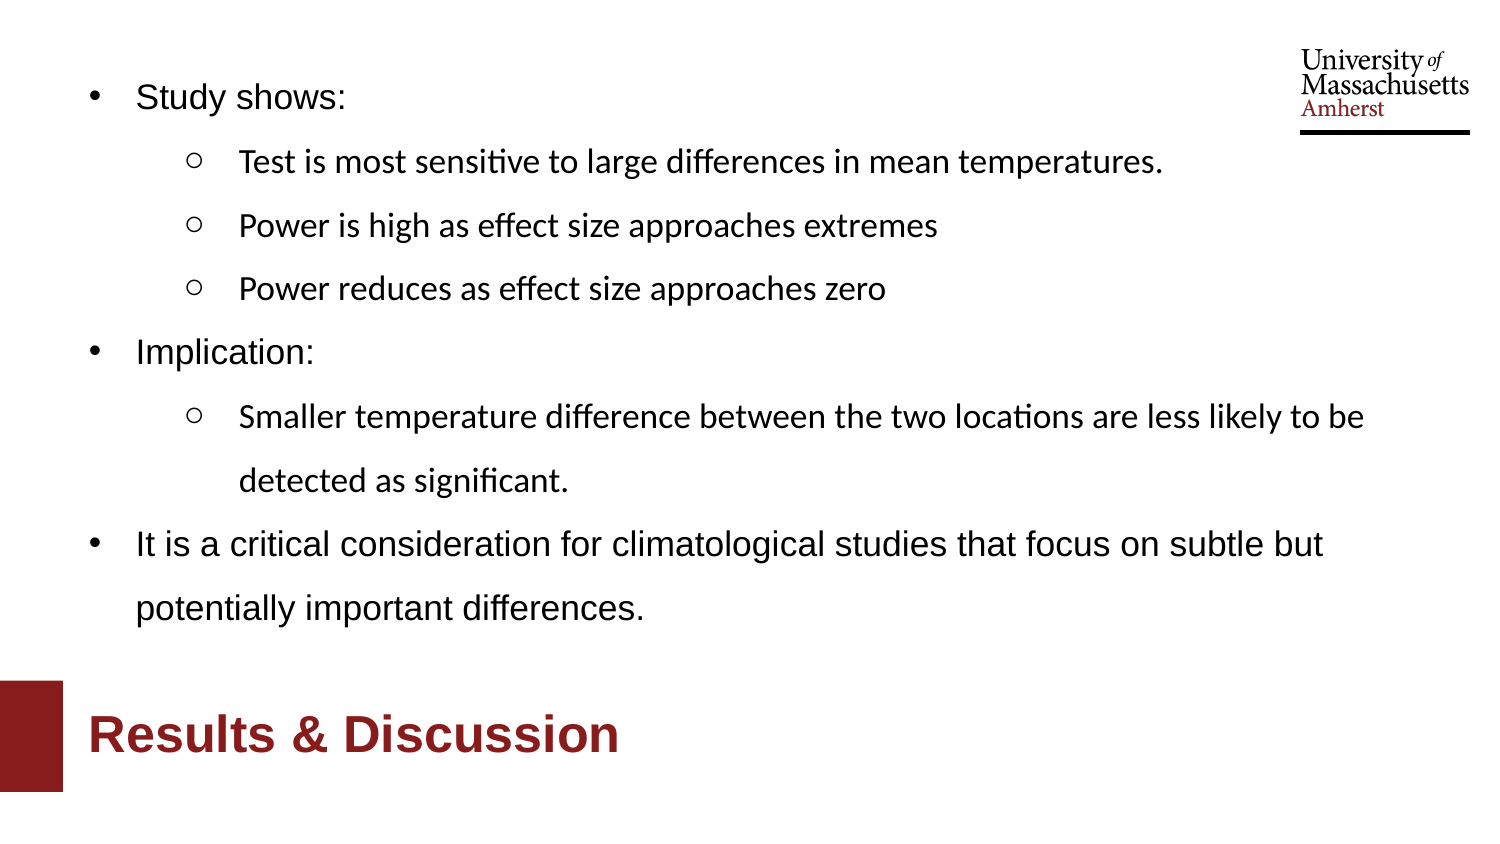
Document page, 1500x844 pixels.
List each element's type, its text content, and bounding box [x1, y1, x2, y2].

title Results & Discussion [77, 680, 1284, 791]
picture [1400, 48, 1470, 117]
list Study shows: Test is most sensitive to large differences in mean temperatures. Power is high as effect size approaches extremes Power reduces as effect size approaches zero Implication: Smaller temperature difference between the two locations are less likely to be detected as significant. It is a critical consideration for climatological studies that focus on subtle but potentially important differences. [77, 47, 1400, 648]
